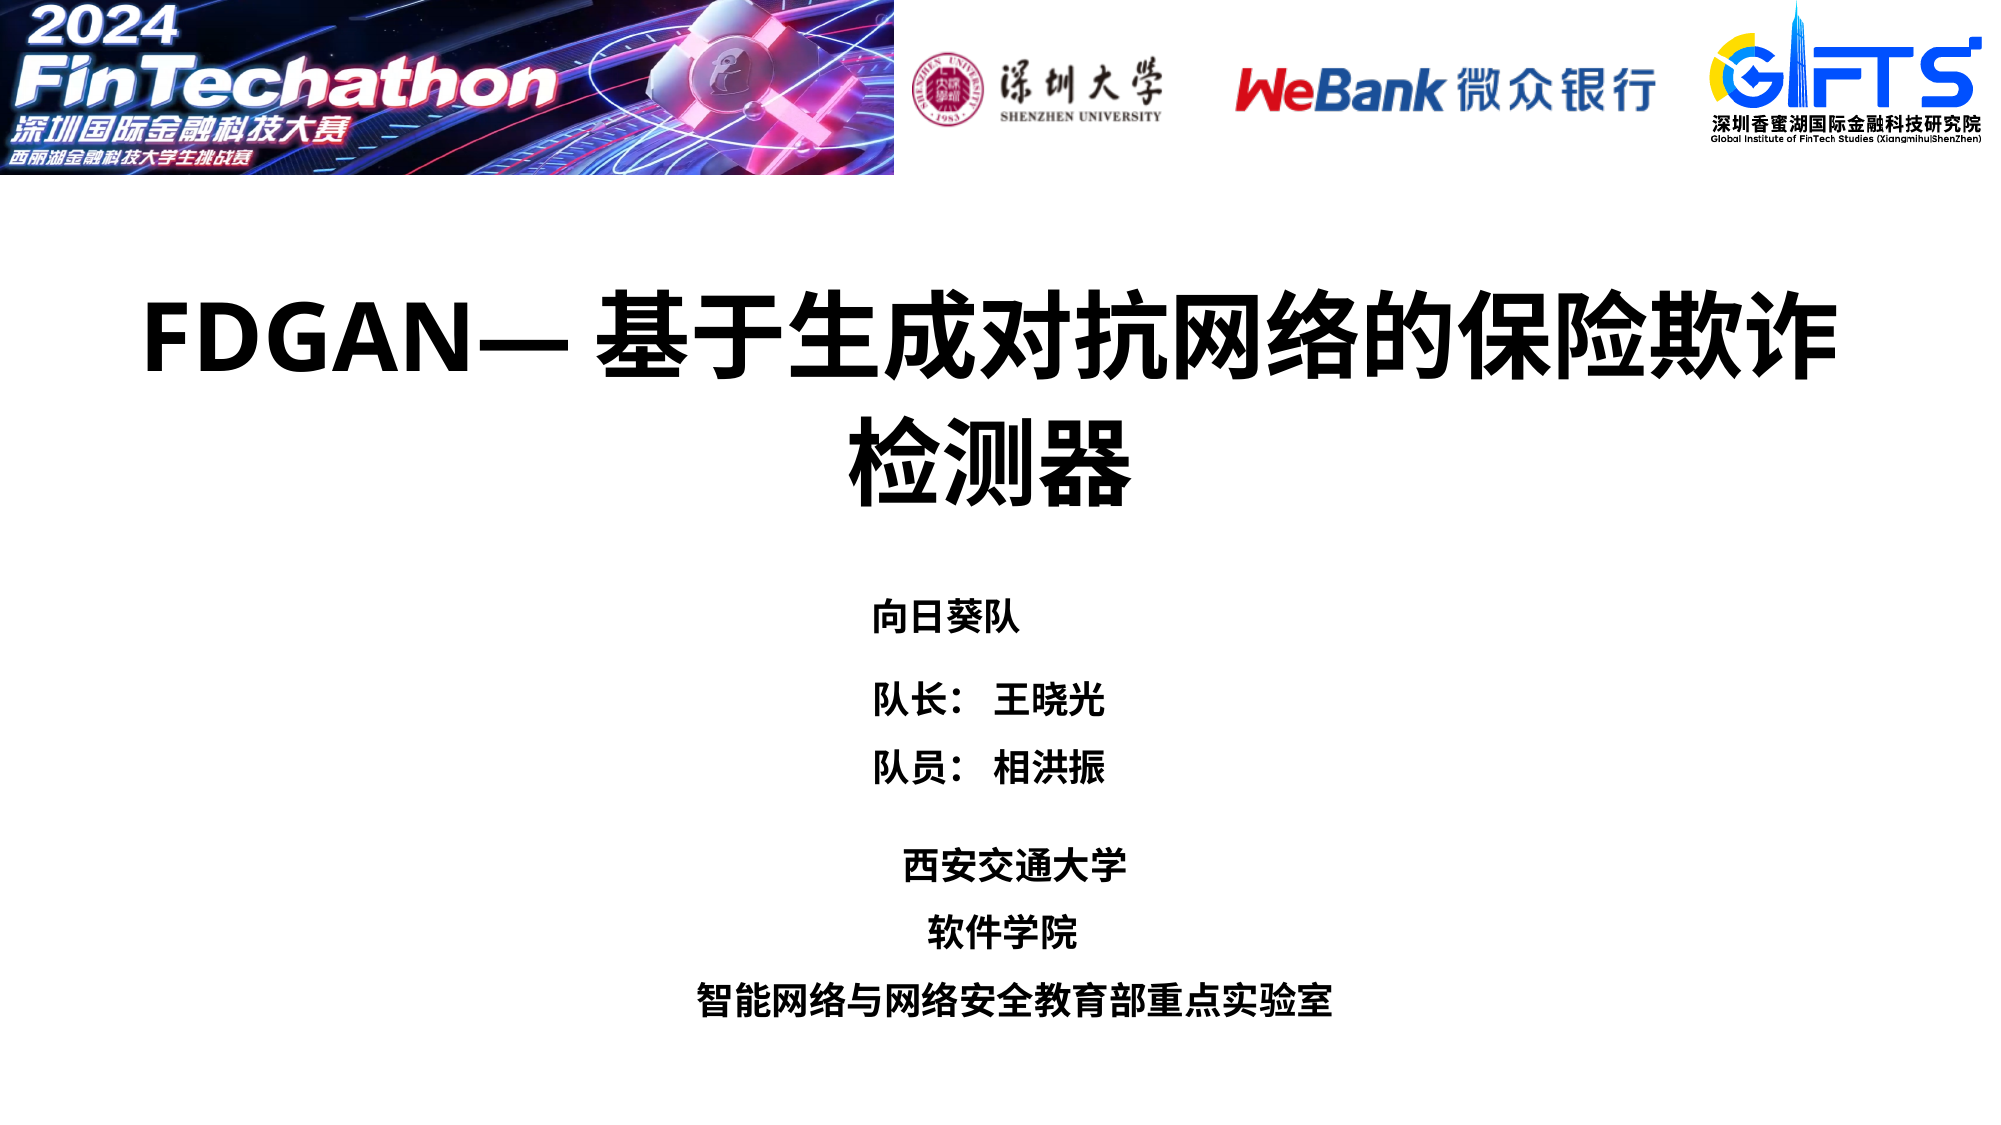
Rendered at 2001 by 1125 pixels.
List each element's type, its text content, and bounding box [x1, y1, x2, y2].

text_box FDGAN—基于生成对抗网络的保险欺诈检测器 [113, 256, 1866, 526]
picture [912, 48, 1658, 129]
text_box 向日葵队 [856, 585, 1037, 646]
text_box 西安交通大学 软件学院 智能网络与网络安全教育部重点实验室 [693, 819, 1338, 1022]
picture [0, 0, 894, 175]
picture [1709, 0, 1982, 143]
text_box 队长： 王晓光 队员： 相洪振 [858, 646, 1122, 796]
